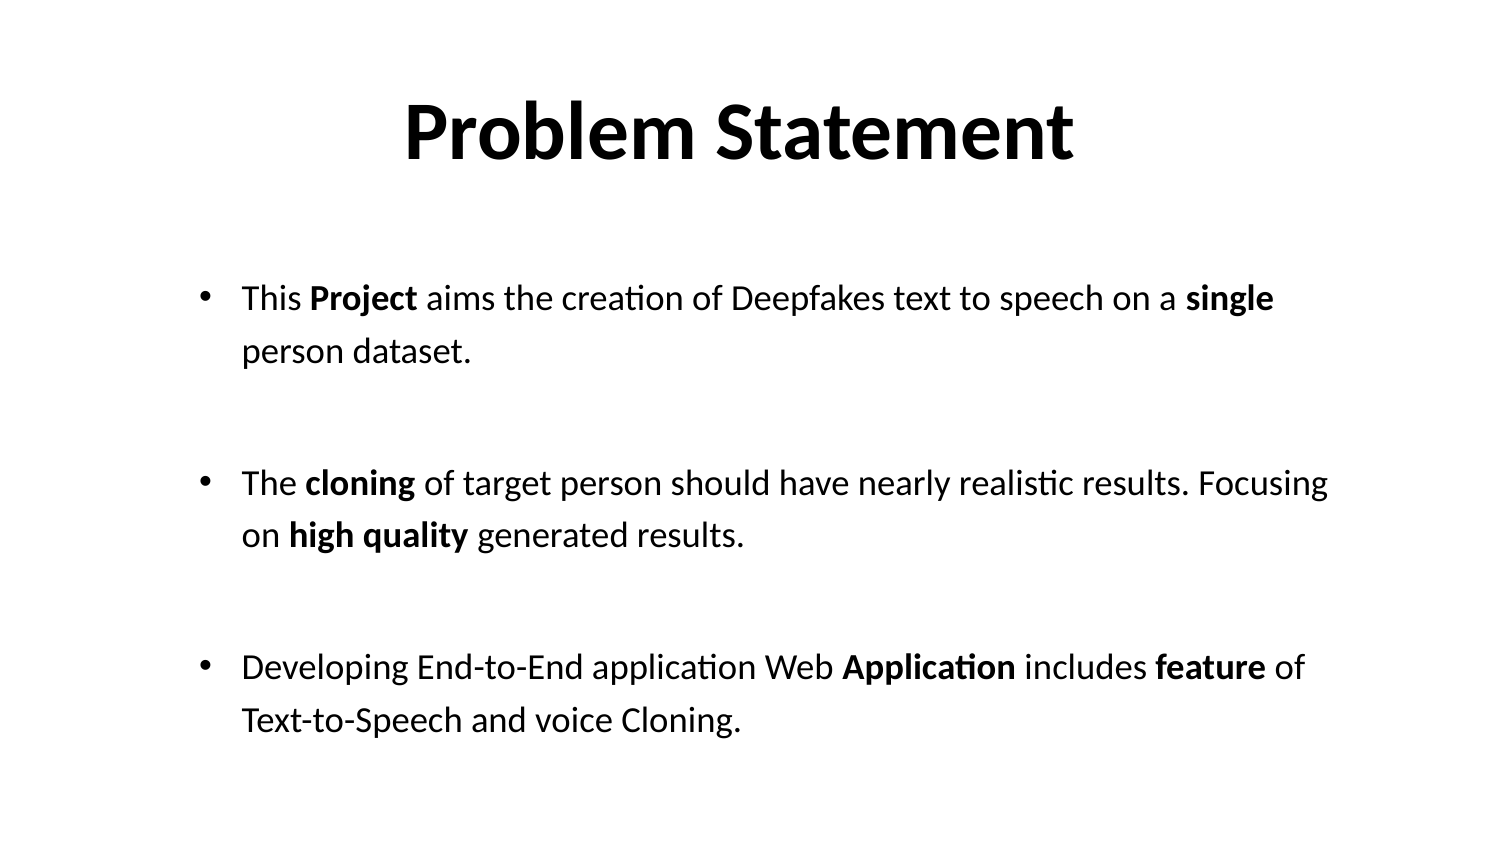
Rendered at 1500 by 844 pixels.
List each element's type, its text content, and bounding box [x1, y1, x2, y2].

text_box This Project aims the creation of Deepfakes text to speech on a single person dataset. The cloning of target person should have nearly realistic results. Focusing on high quality generated results. Developing End-to-End application Web Application includes feature of Text-to-Speech and voice Cloning. [184, 257, 1379, 748]
text_box Problem Statement [389, 68, 1091, 184]
